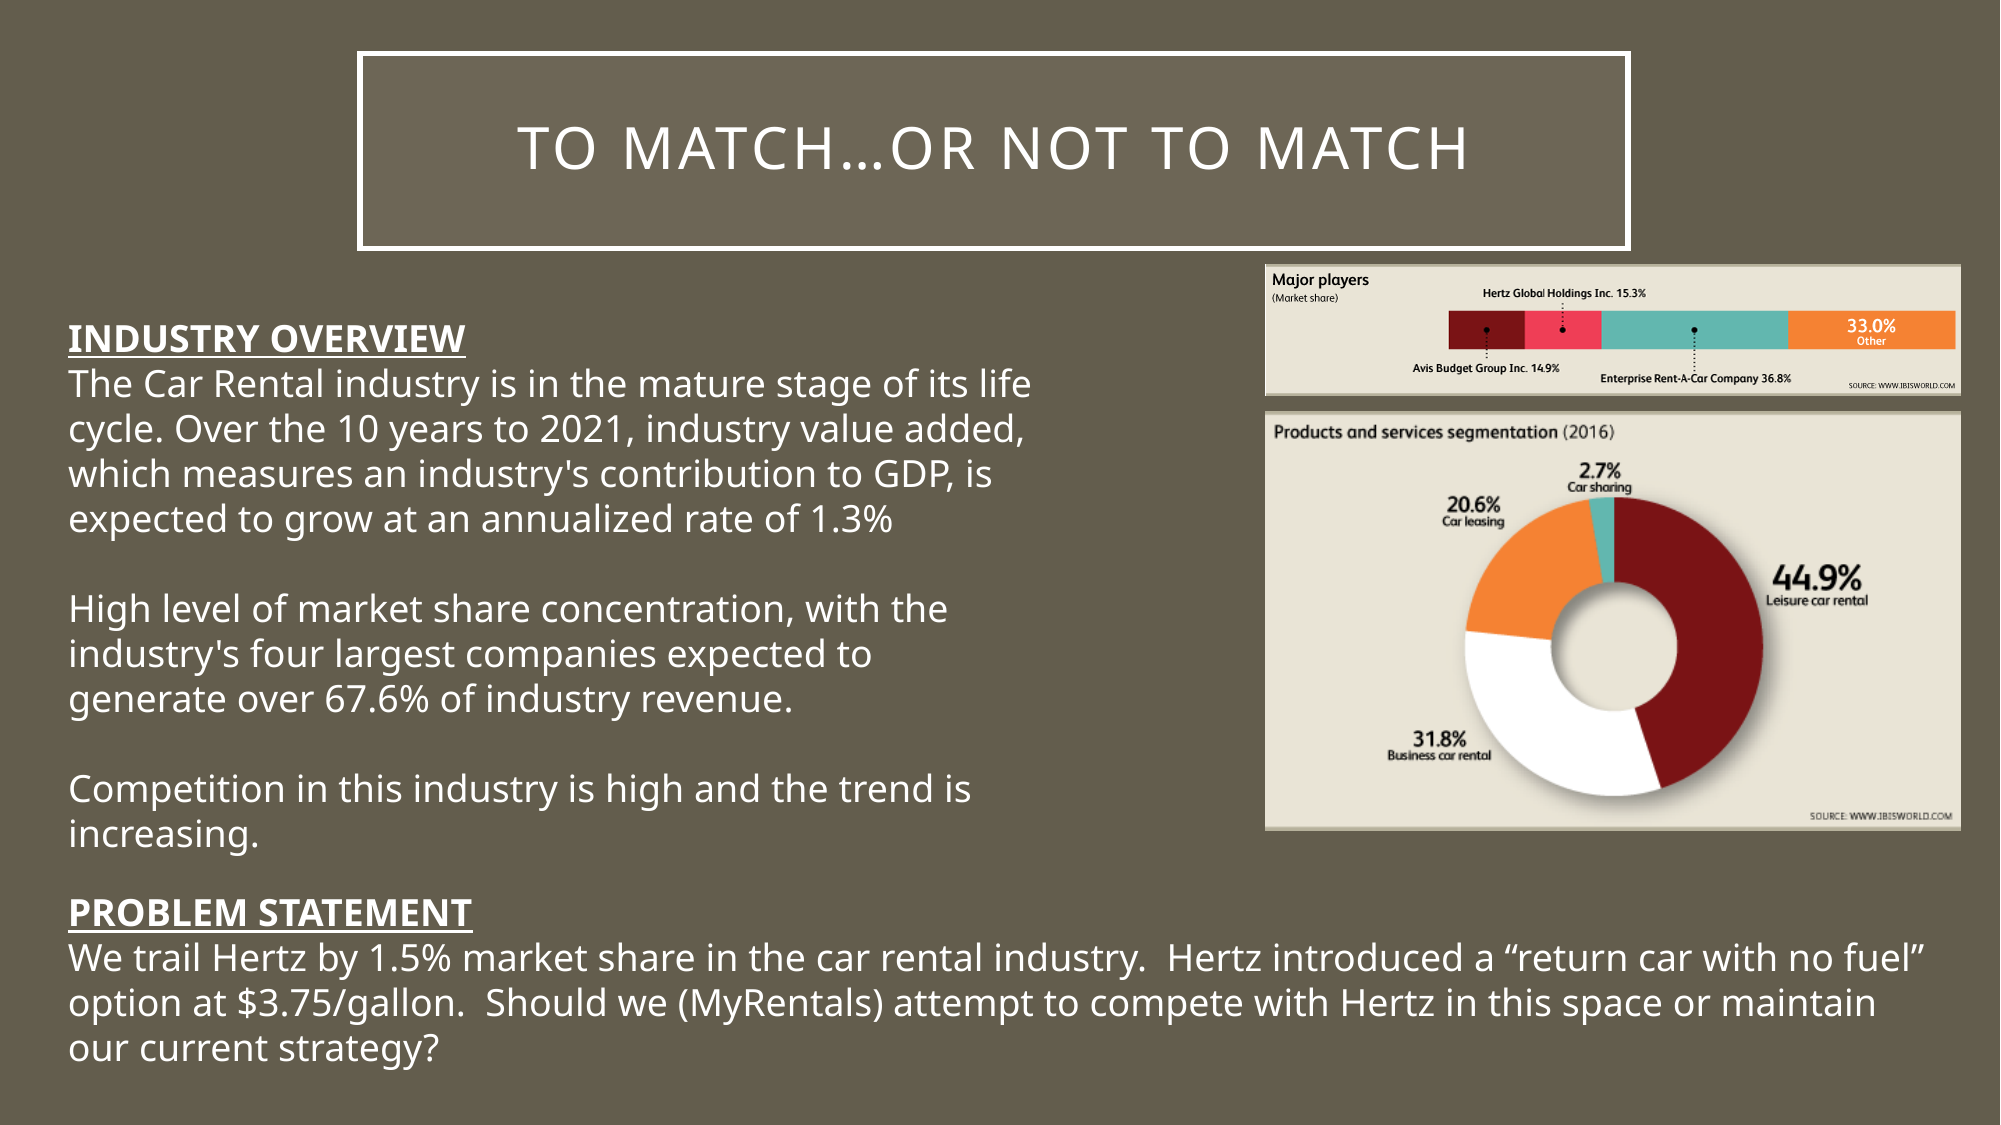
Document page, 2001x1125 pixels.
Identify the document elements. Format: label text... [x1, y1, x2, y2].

text_box PROBLEM STATEMENT We trail Hertz by 1.5% market share in the car rental industry. Hertz introduced a “return car with no fuel” option at $3.75/gallon. Should we (MyRentals) attempt to compete with Hertz in this space or maintain our current strategy? [53, 881, 1961, 1077]
text_box INDUSTRY OVERVIEW The Car Rental industry is in the mature stage of its life cycle. Over the 10 years to 2021, industry value added, which measures an industry's contribution to GDP, is expected to grow at an annualized rate of 1.3% High level of market share concentration, with the industry's four largest companies expected to generate over 67.6% of industry revenue. Competition in this industry is high and the trend is increasing. [53, 307, 1055, 863]
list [1265, 411, 1961, 831]
picture [1265, 264, 1961, 396]
title To match…or not to match [357, 51, 1631, 251]
